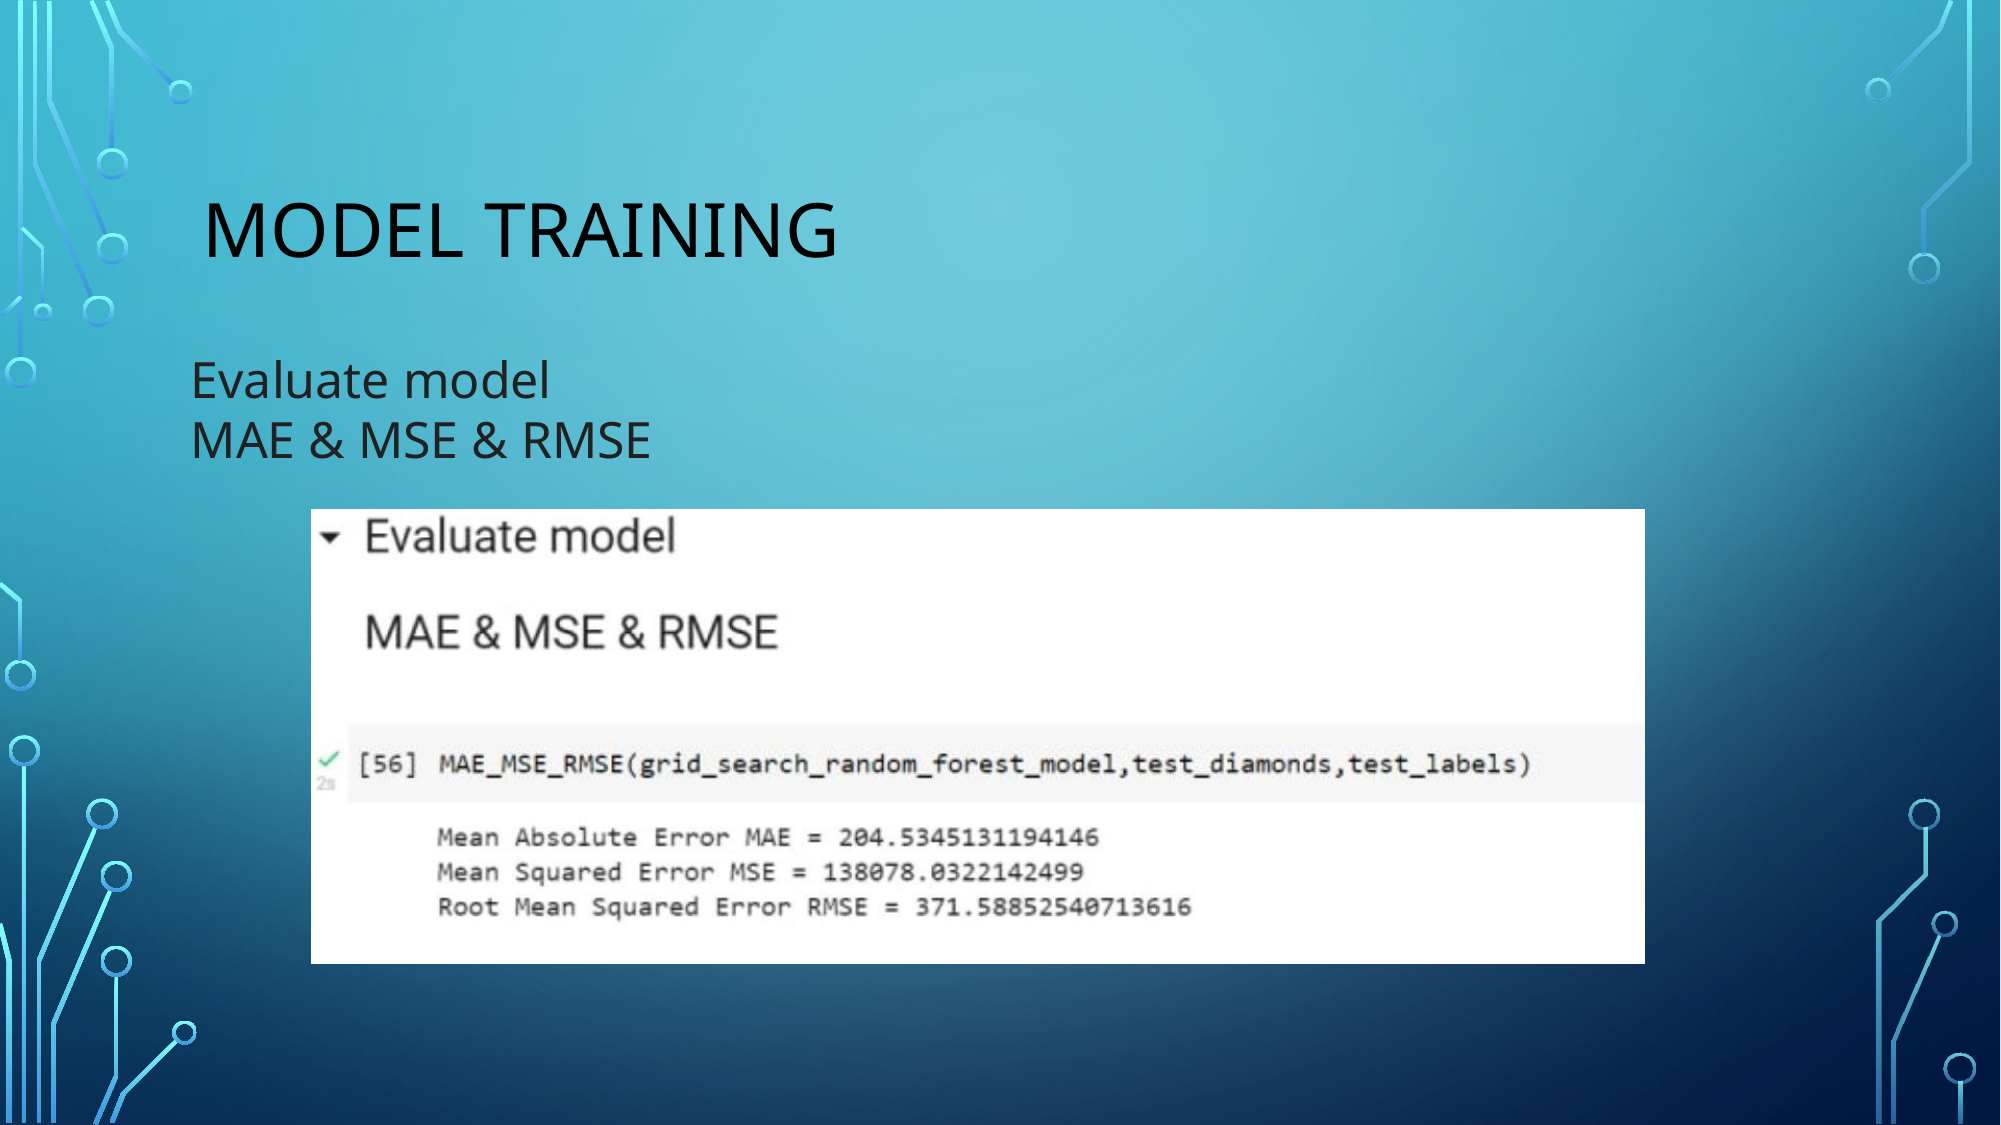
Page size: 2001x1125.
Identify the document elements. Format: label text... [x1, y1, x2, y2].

picture [311, 509, 1646, 965]
text_box Evaluate model MAE & MSE & RMSE [176, 340, 1614, 476]
title Model Training [187, 126, 1813, 341]
